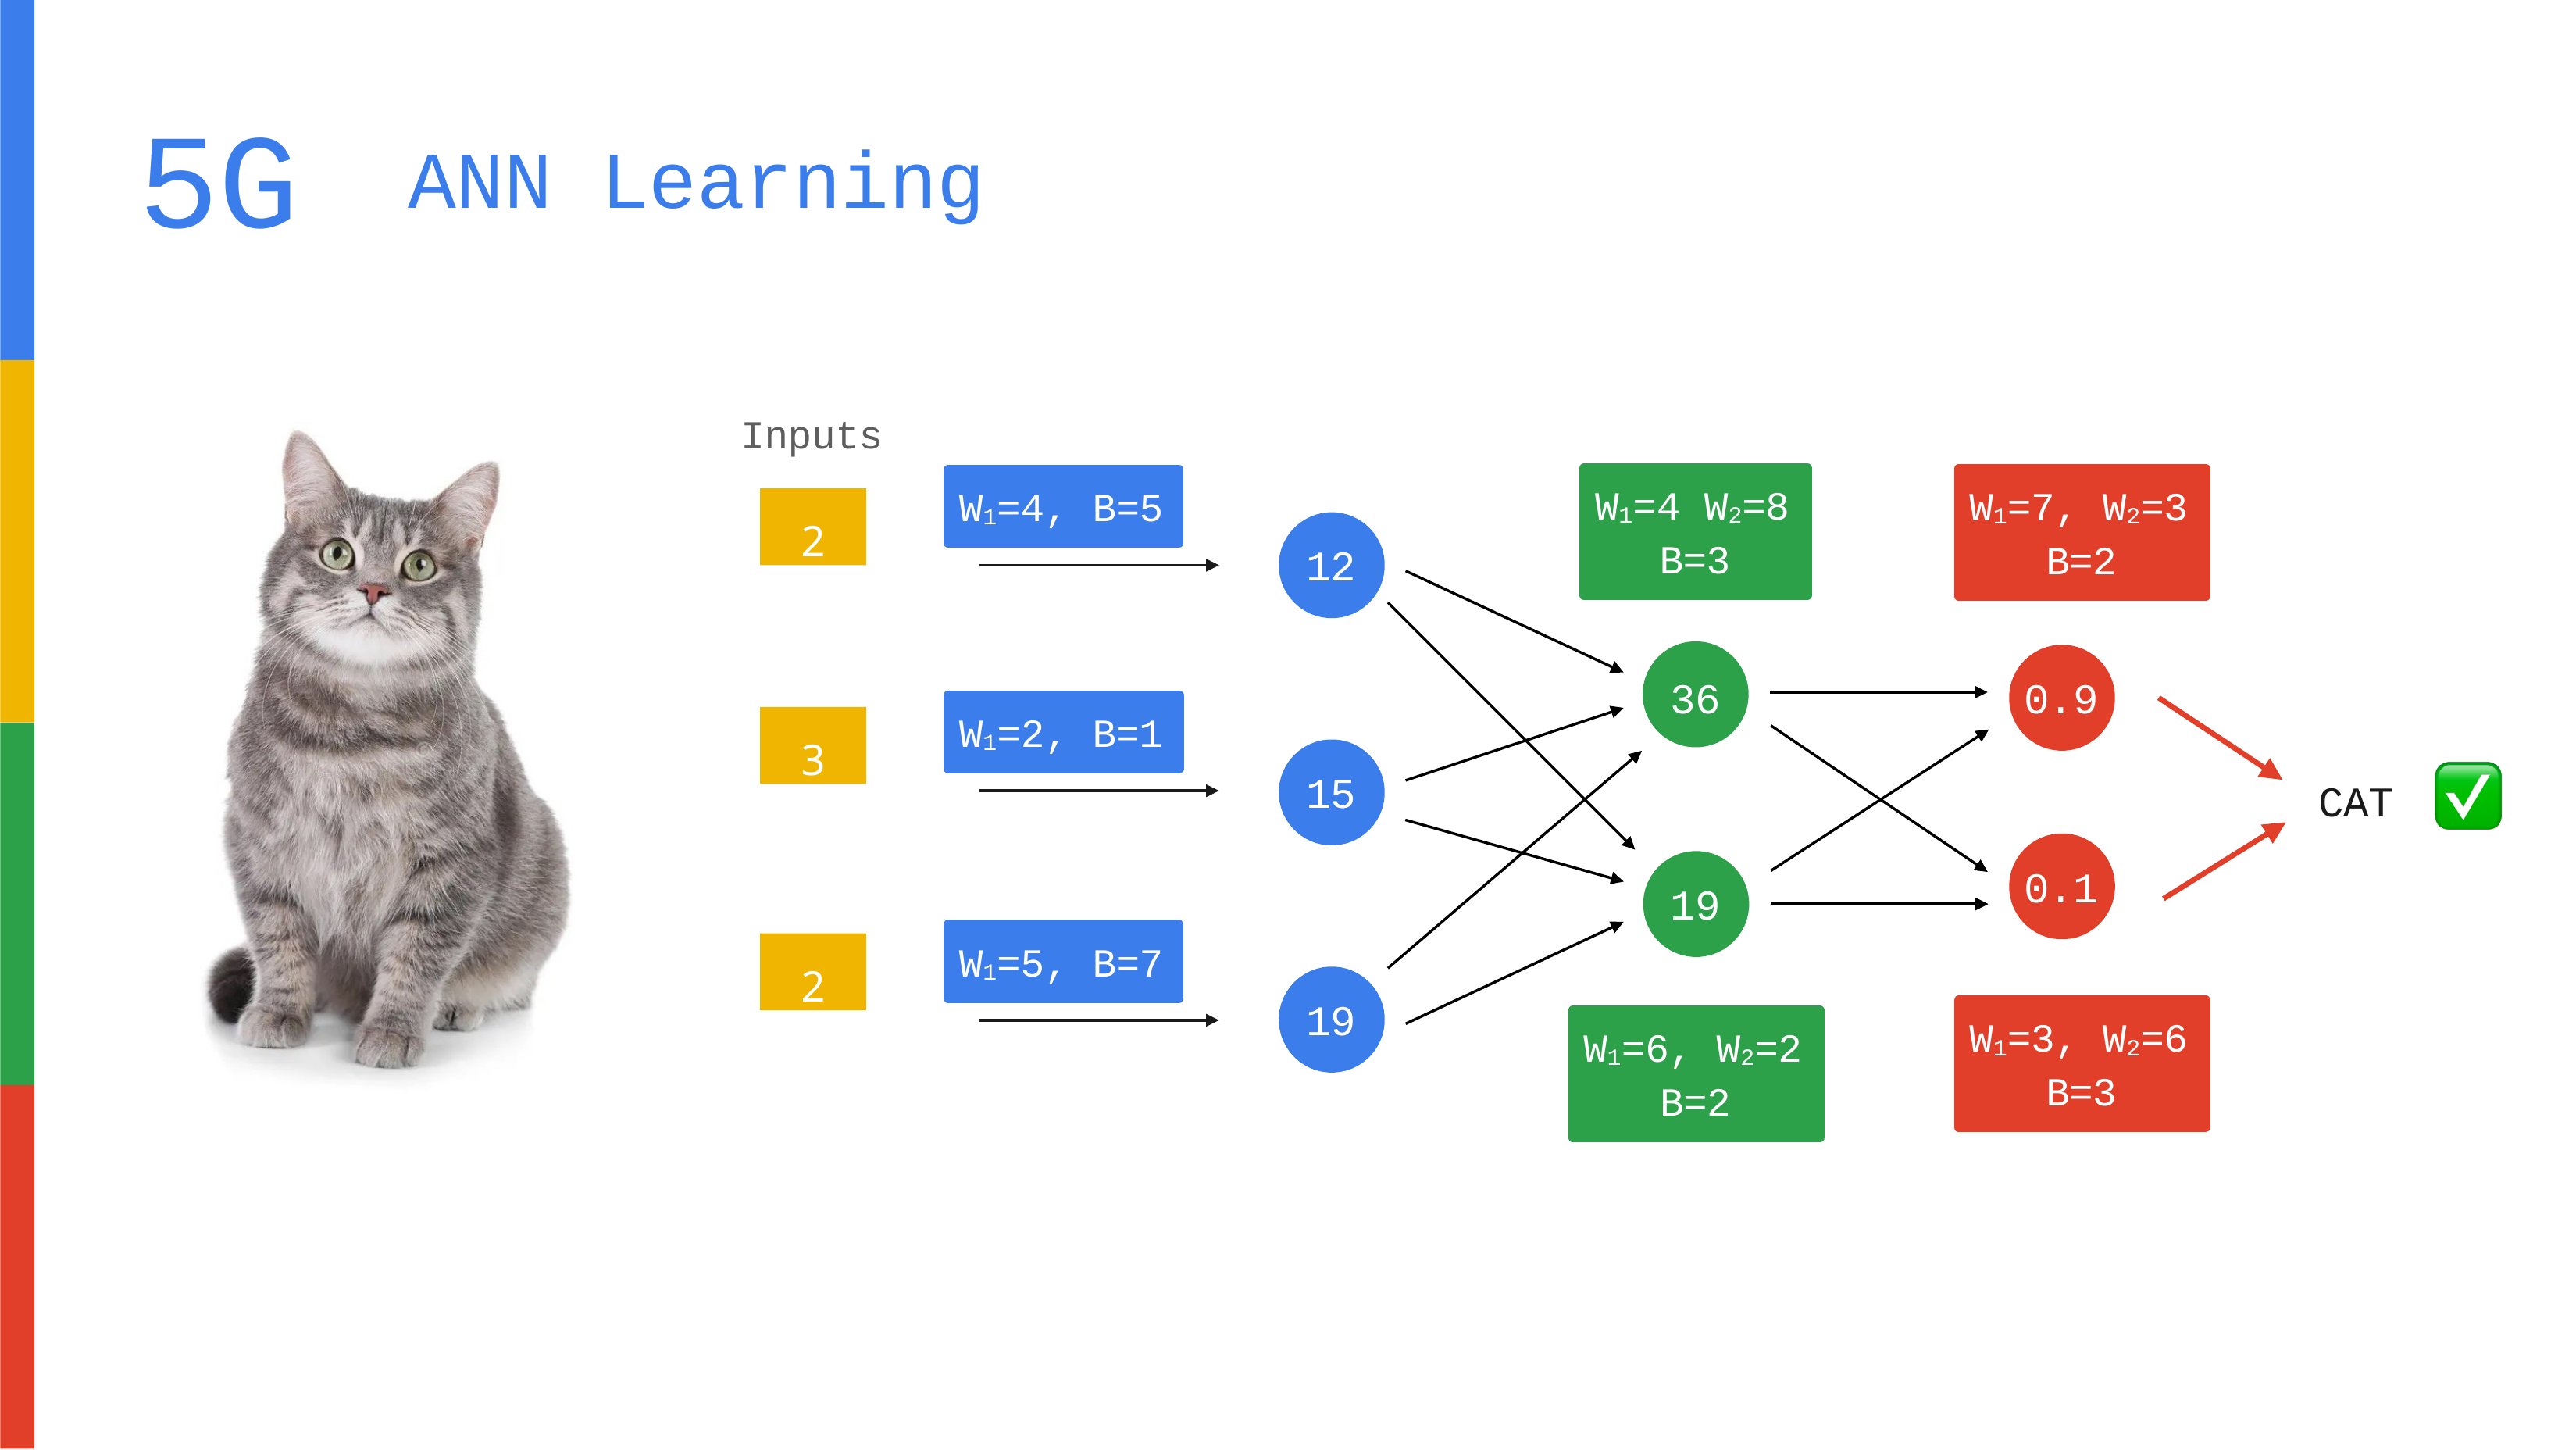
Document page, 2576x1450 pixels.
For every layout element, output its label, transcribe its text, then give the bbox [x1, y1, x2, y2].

text_box ANN Learning [406, 126, 990, 225]
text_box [1769, 723, 1989, 873]
text_box 3 [760, 706, 866, 784]
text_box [943, 920, 1184, 1004]
text_box 2 [760, 488, 866, 566]
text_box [1568, 1005, 1825, 1143]
picture [2434, 762, 2503, 830]
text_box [2156, 695, 2283, 780]
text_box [1953, 463, 2210, 602]
text_box CAT [2317, 772, 2398, 825]
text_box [2160, 822, 2286, 902]
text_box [1770, 897, 1989, 911]
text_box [943, 690, 1184, 774]
text_box 2 [760, 933, 866, 1011]
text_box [1279, 462, 1812, 1073]
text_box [1769, 685, 1989, 699]
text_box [1953, 995, 2210, 1133]
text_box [943, 464, 1184, 548]
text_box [2009, 833, 2116, 940]
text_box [979, 784, 1220, 798]
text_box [979, 1013, 1219, 1027]
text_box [2009, 645, 2116, 752]
picture [198, 422, 576, 1095]
title 5G [138, 92, 303, 336]
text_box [979, 558, 1219, 572]
text_box Inputs [739, 406, 887, 457]
